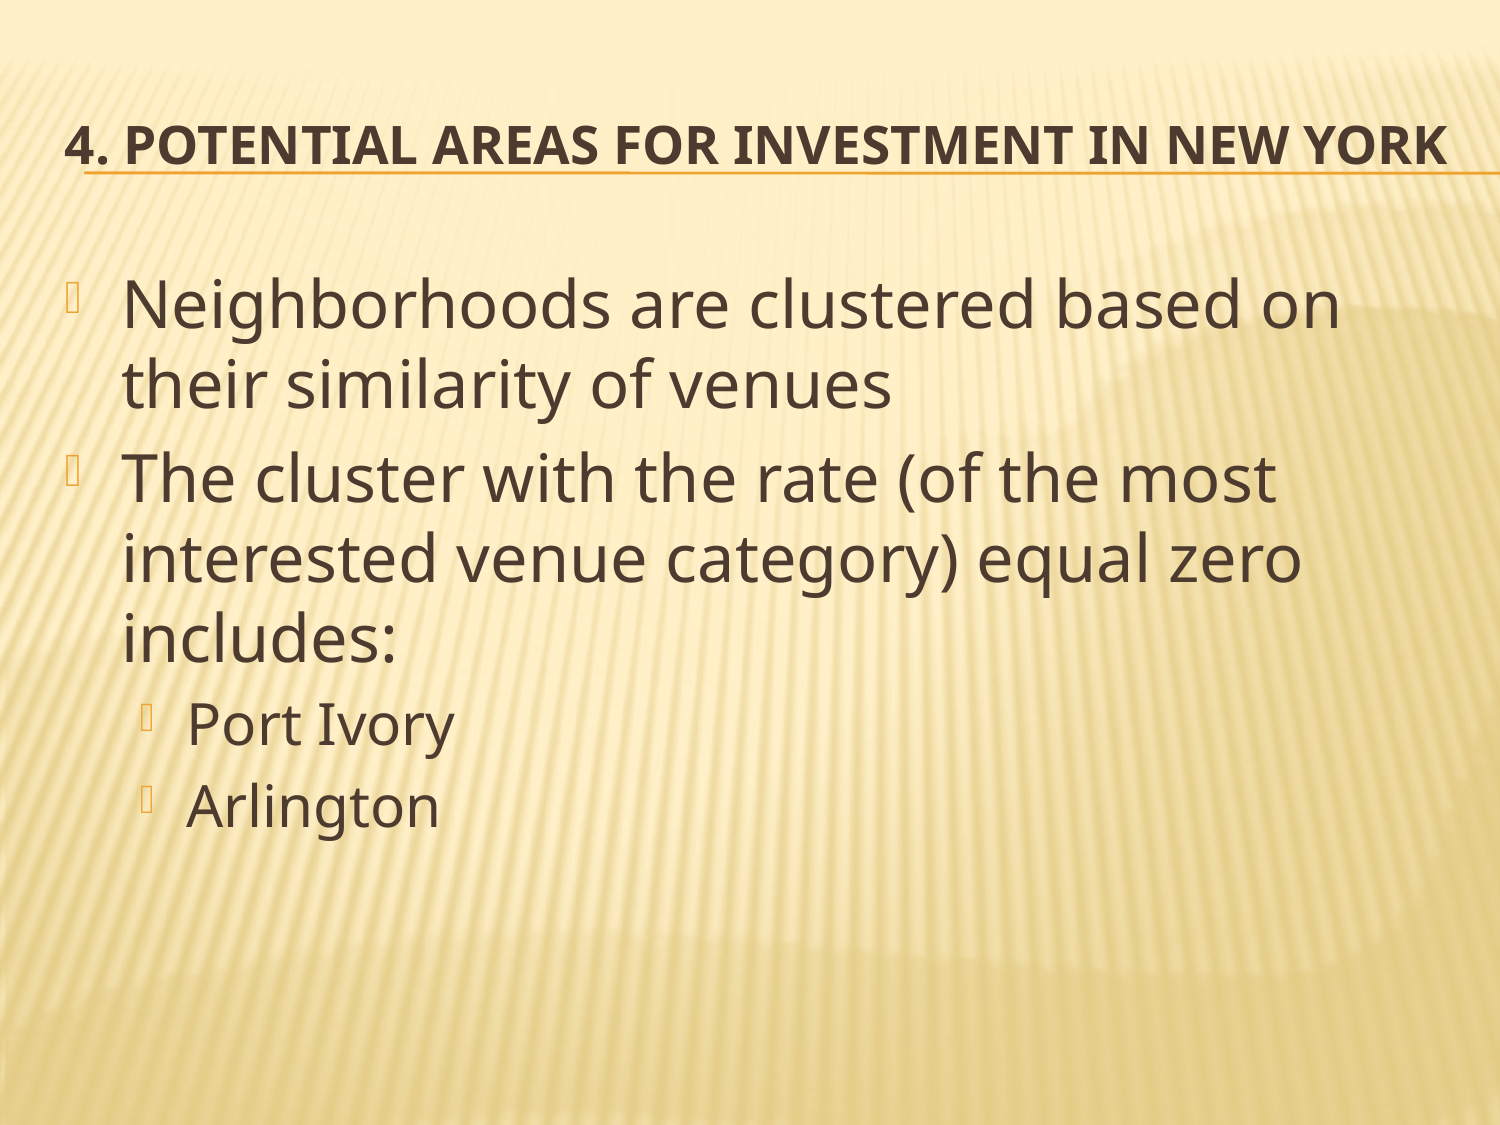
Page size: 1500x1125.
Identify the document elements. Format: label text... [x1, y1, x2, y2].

title 4. Potential areas for investment in new york [50, 75, 1475, 213]
list Neighborhoods are clustered based on their similarity of venues The cluster with the rate (of the most interested venue category) equal zero includes: Port Ivory Arlington [50, 254, 1475, 998]
